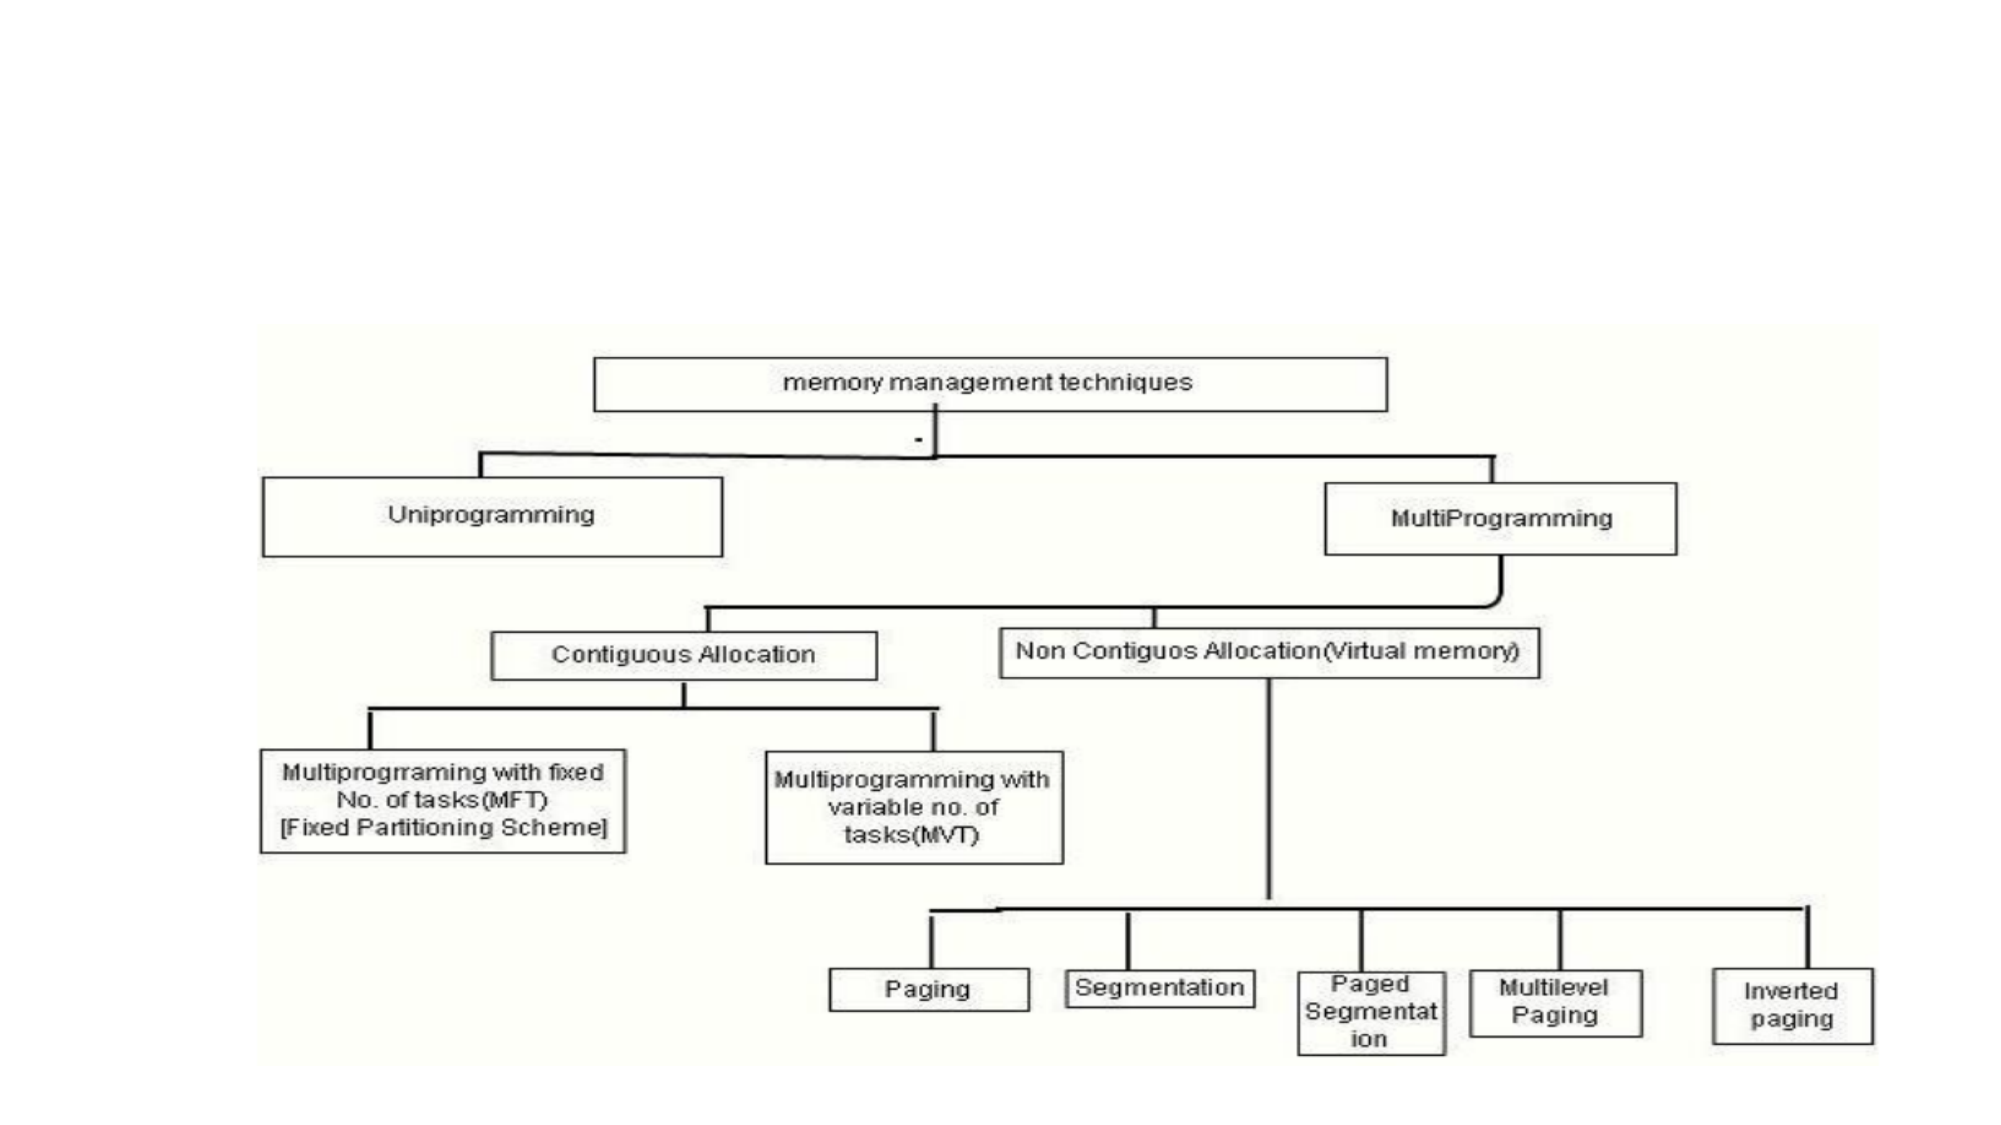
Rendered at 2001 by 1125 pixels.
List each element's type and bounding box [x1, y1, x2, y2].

list [220, 324, 1915, 1066]
